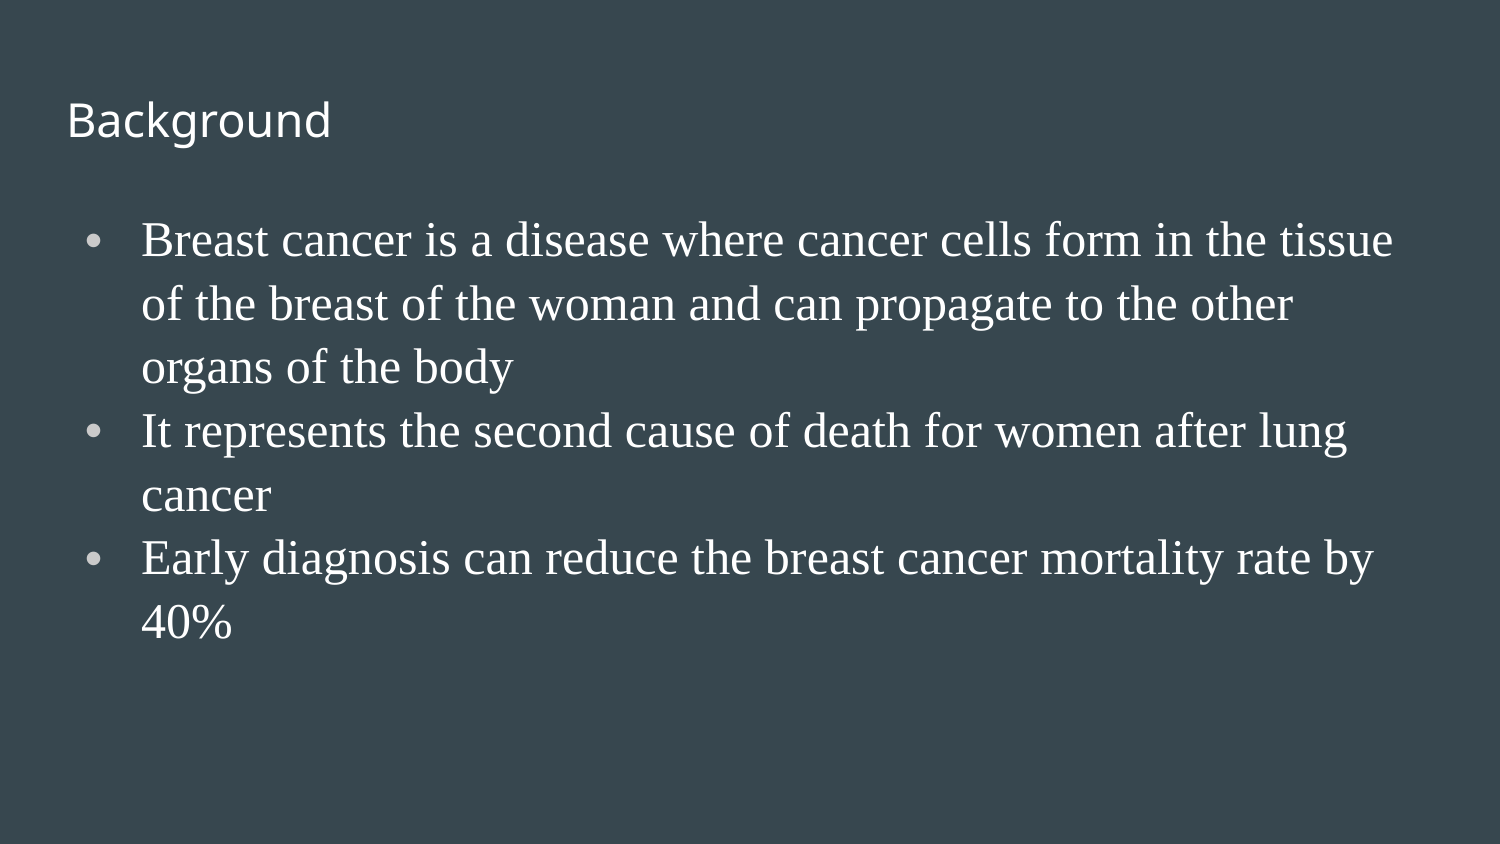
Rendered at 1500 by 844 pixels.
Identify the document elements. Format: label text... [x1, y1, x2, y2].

title Background [51, 72, 1449, 167]
list Breast cancer is a disease where cancer cells form in the tissue of the breast of the woman and can propagate to the other organs of the body It represents the second cause of death for women after lung cancer Early diagnosis can reduce the breast cancer mortality rate by 40% [51, 189, 1449, 750]
